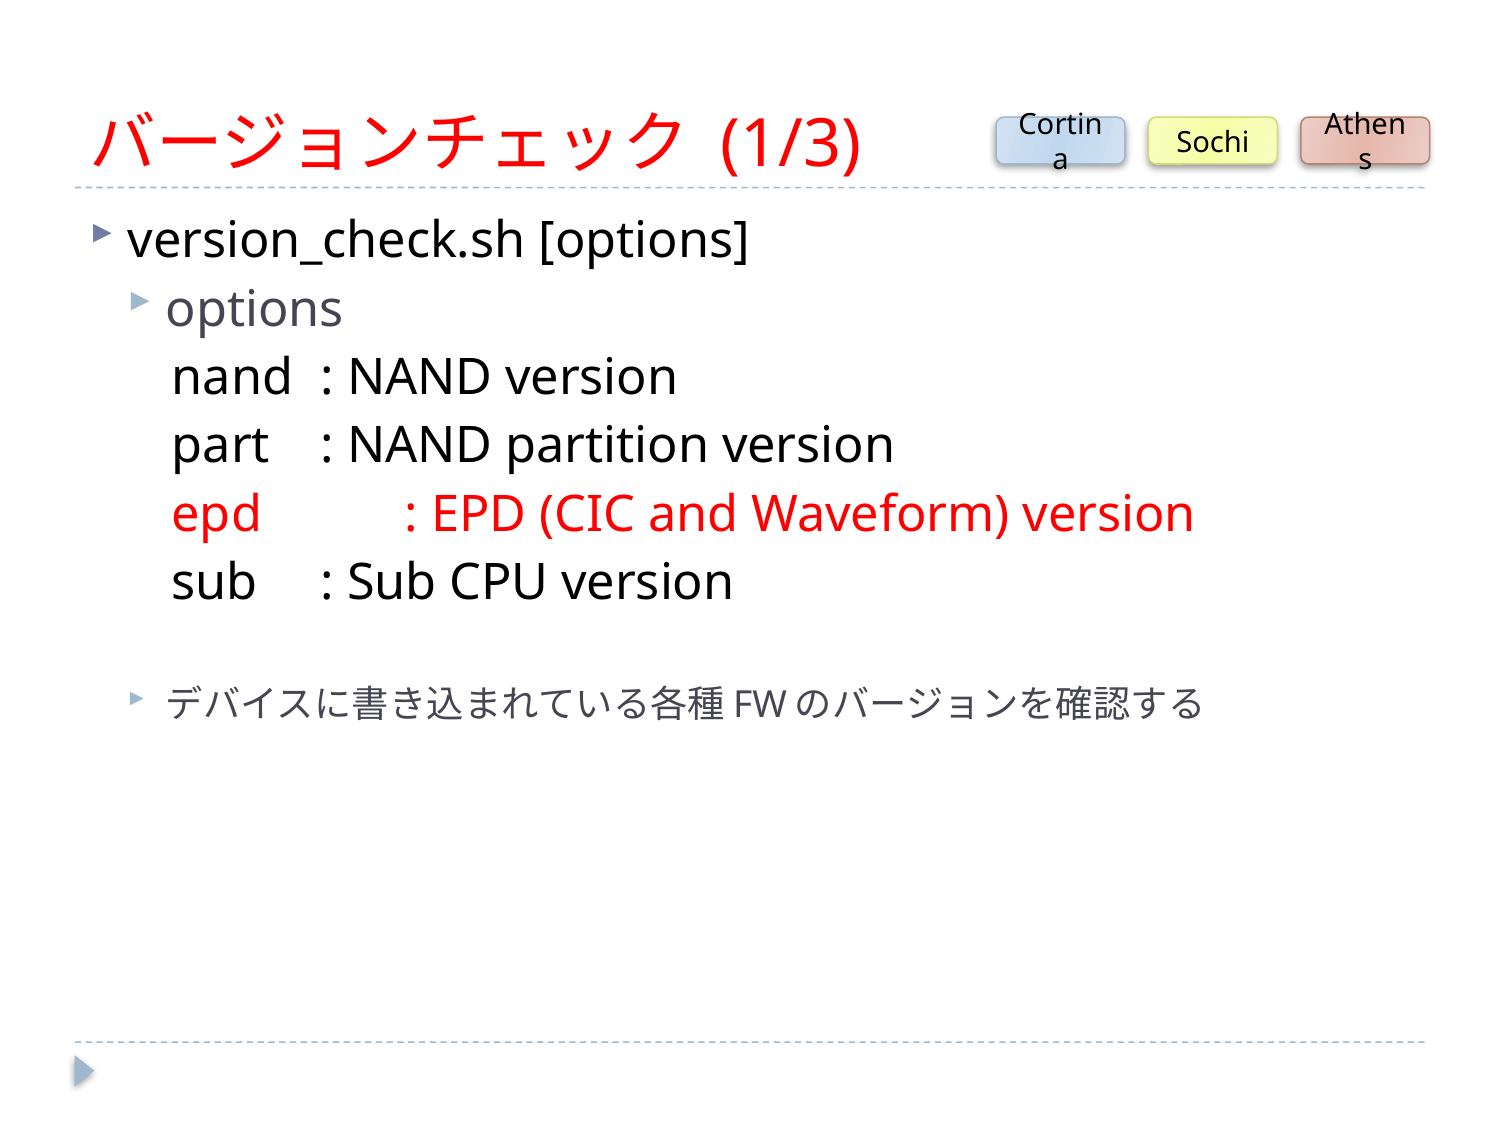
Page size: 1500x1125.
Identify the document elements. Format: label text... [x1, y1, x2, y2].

title バージョンチェック (1/3) [75, 24, 1425, 188]
list version_check.sh [options] options nand : NAND version part : NAND partition version epd : EPD (CIC and Waveform) version sub : Sub CPU version デバイスに書き込まれている各種FWのバージョンを確認する [75, 200, 1425, 739]
text_box Sochi [1147, 116, 1279, 165]
text_box Cortina [995, 116, 1126, 165]
text_box Athens [1300, 116, 1431, 165]
